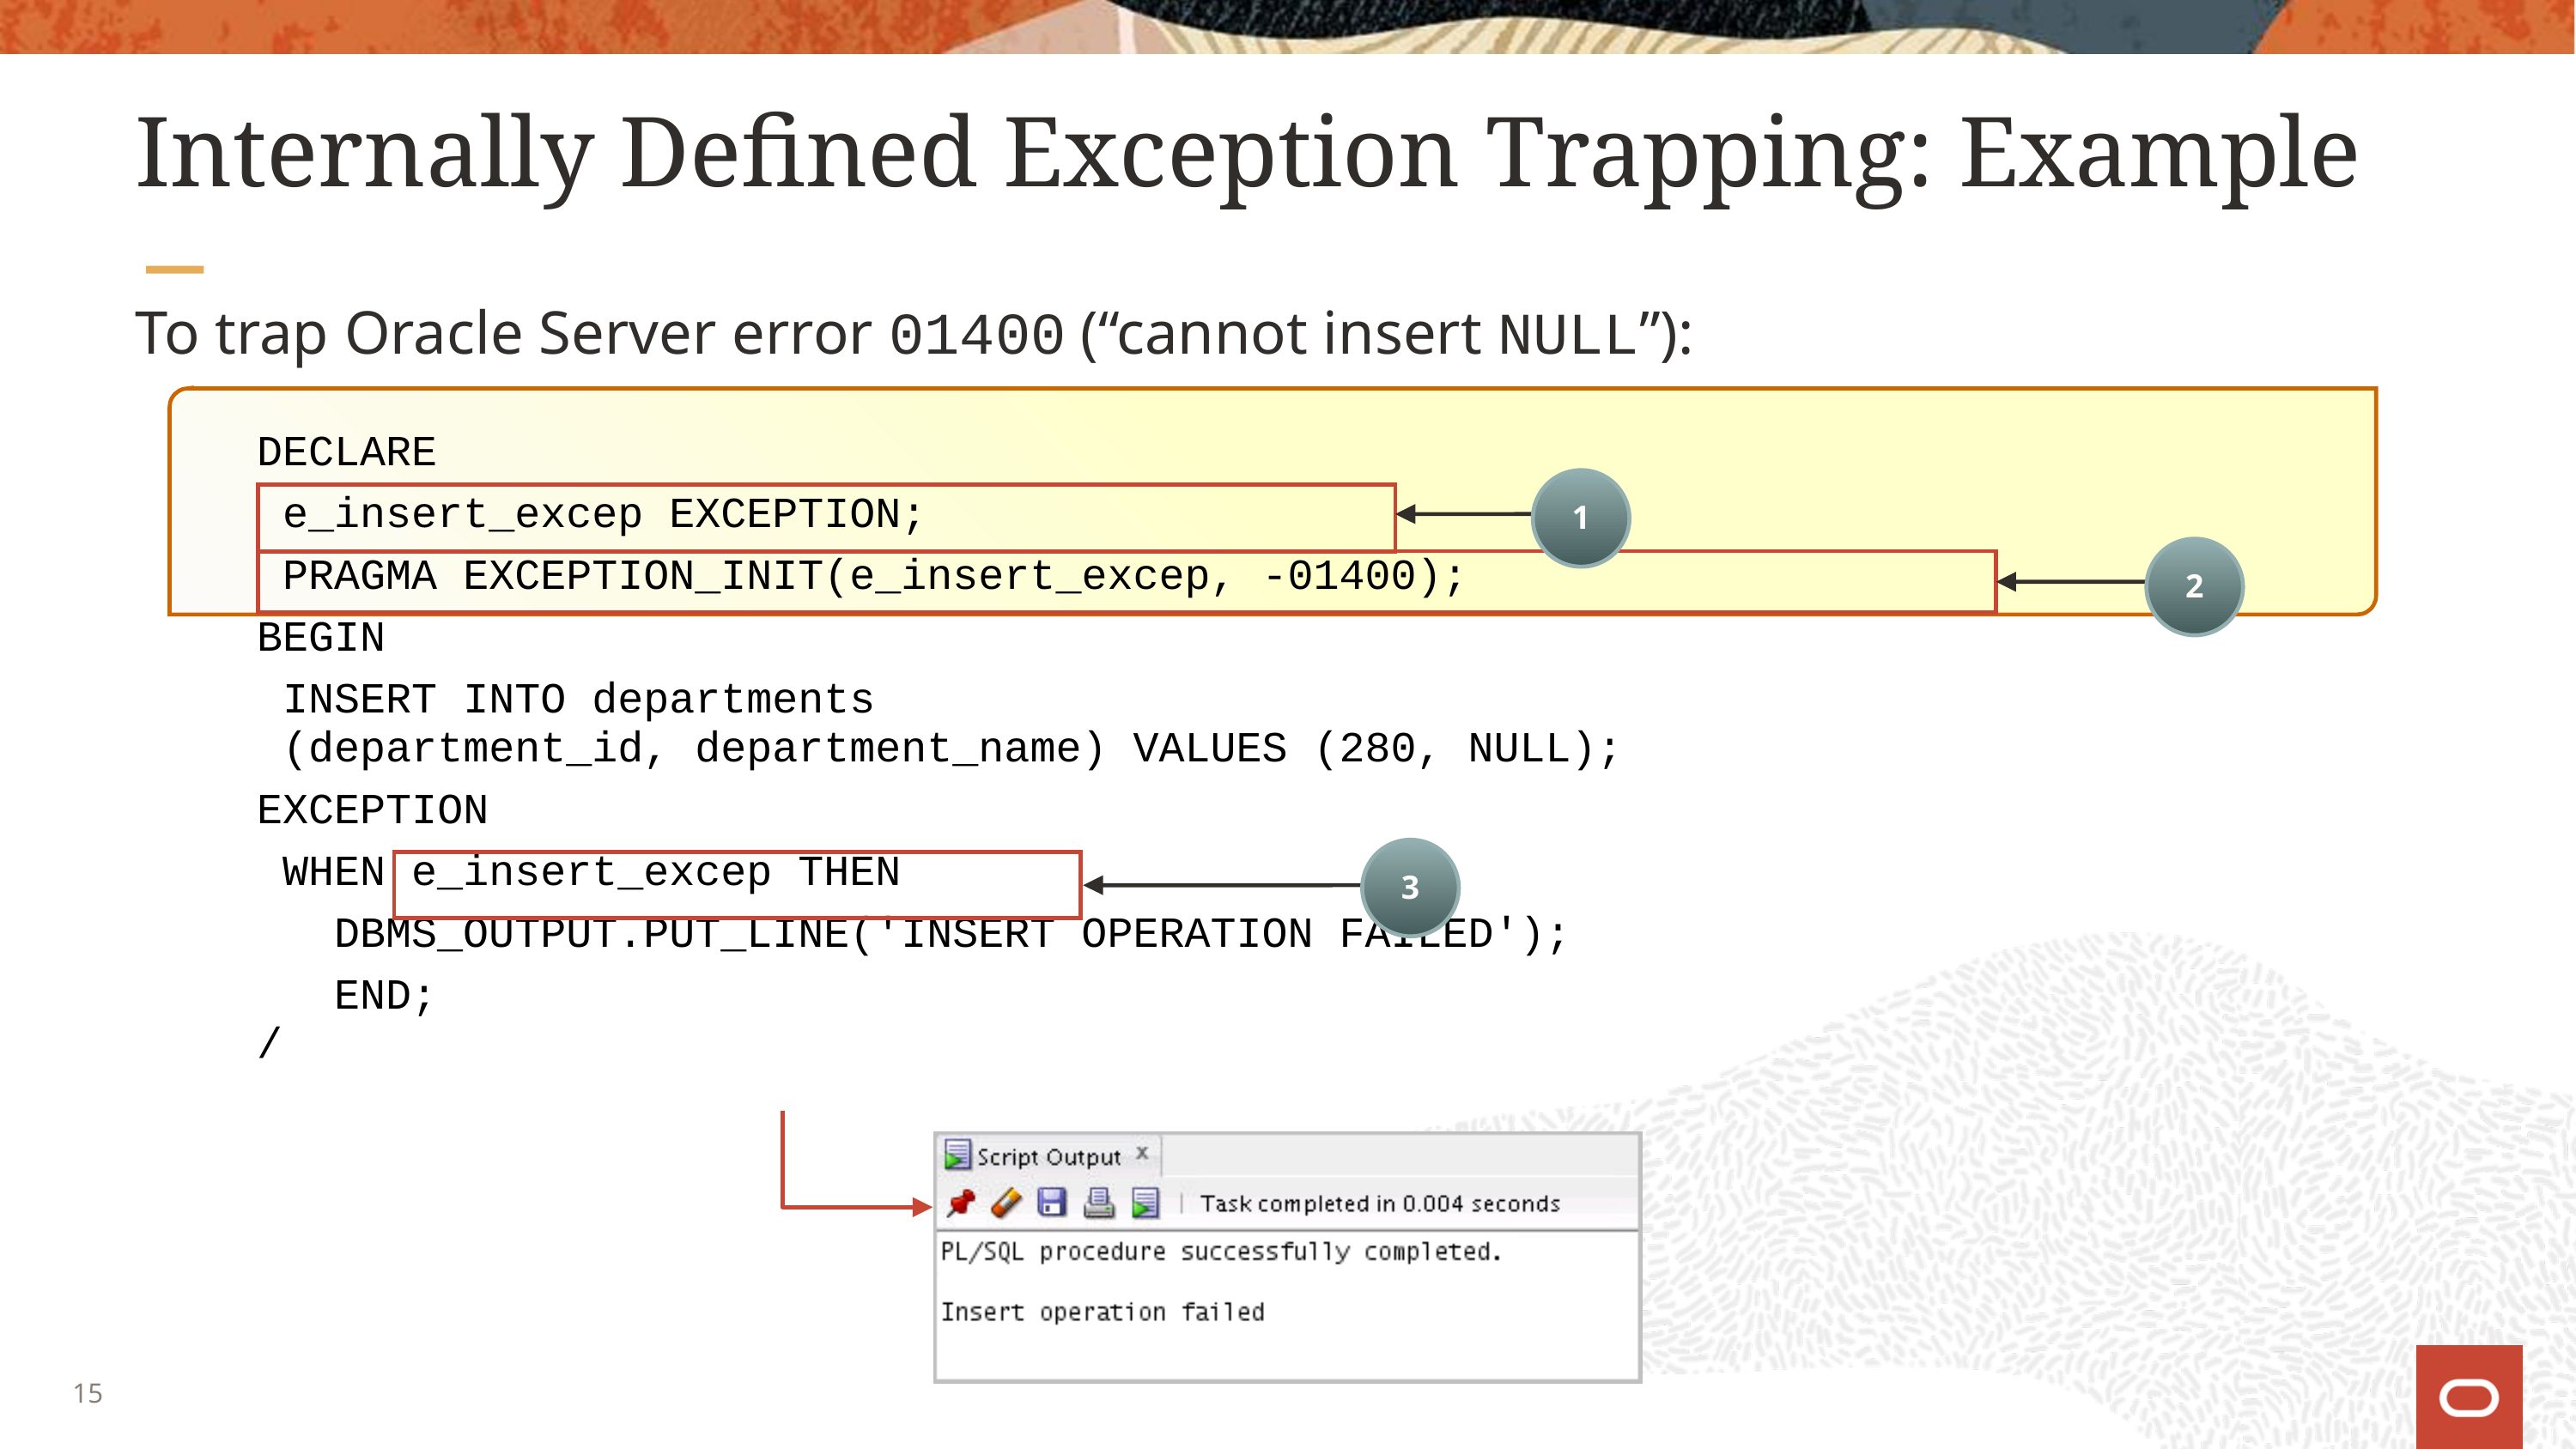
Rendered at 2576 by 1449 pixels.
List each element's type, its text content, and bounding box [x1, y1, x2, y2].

picture [2416, 1345, 2523, 1449]
picture [0, 0, 2576, 54]
list To trap Oracle Server error 01400 (“cannot insert NULL”): [131, 283, 2445, 369]
text_box [782, 1120, 929, 1216]
picture [933, 1131, 1643, 1384]
title Internally Defined Exception Trapping: Example [131, 86, 2445, 252]
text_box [169, 388, 2377, 1111]
